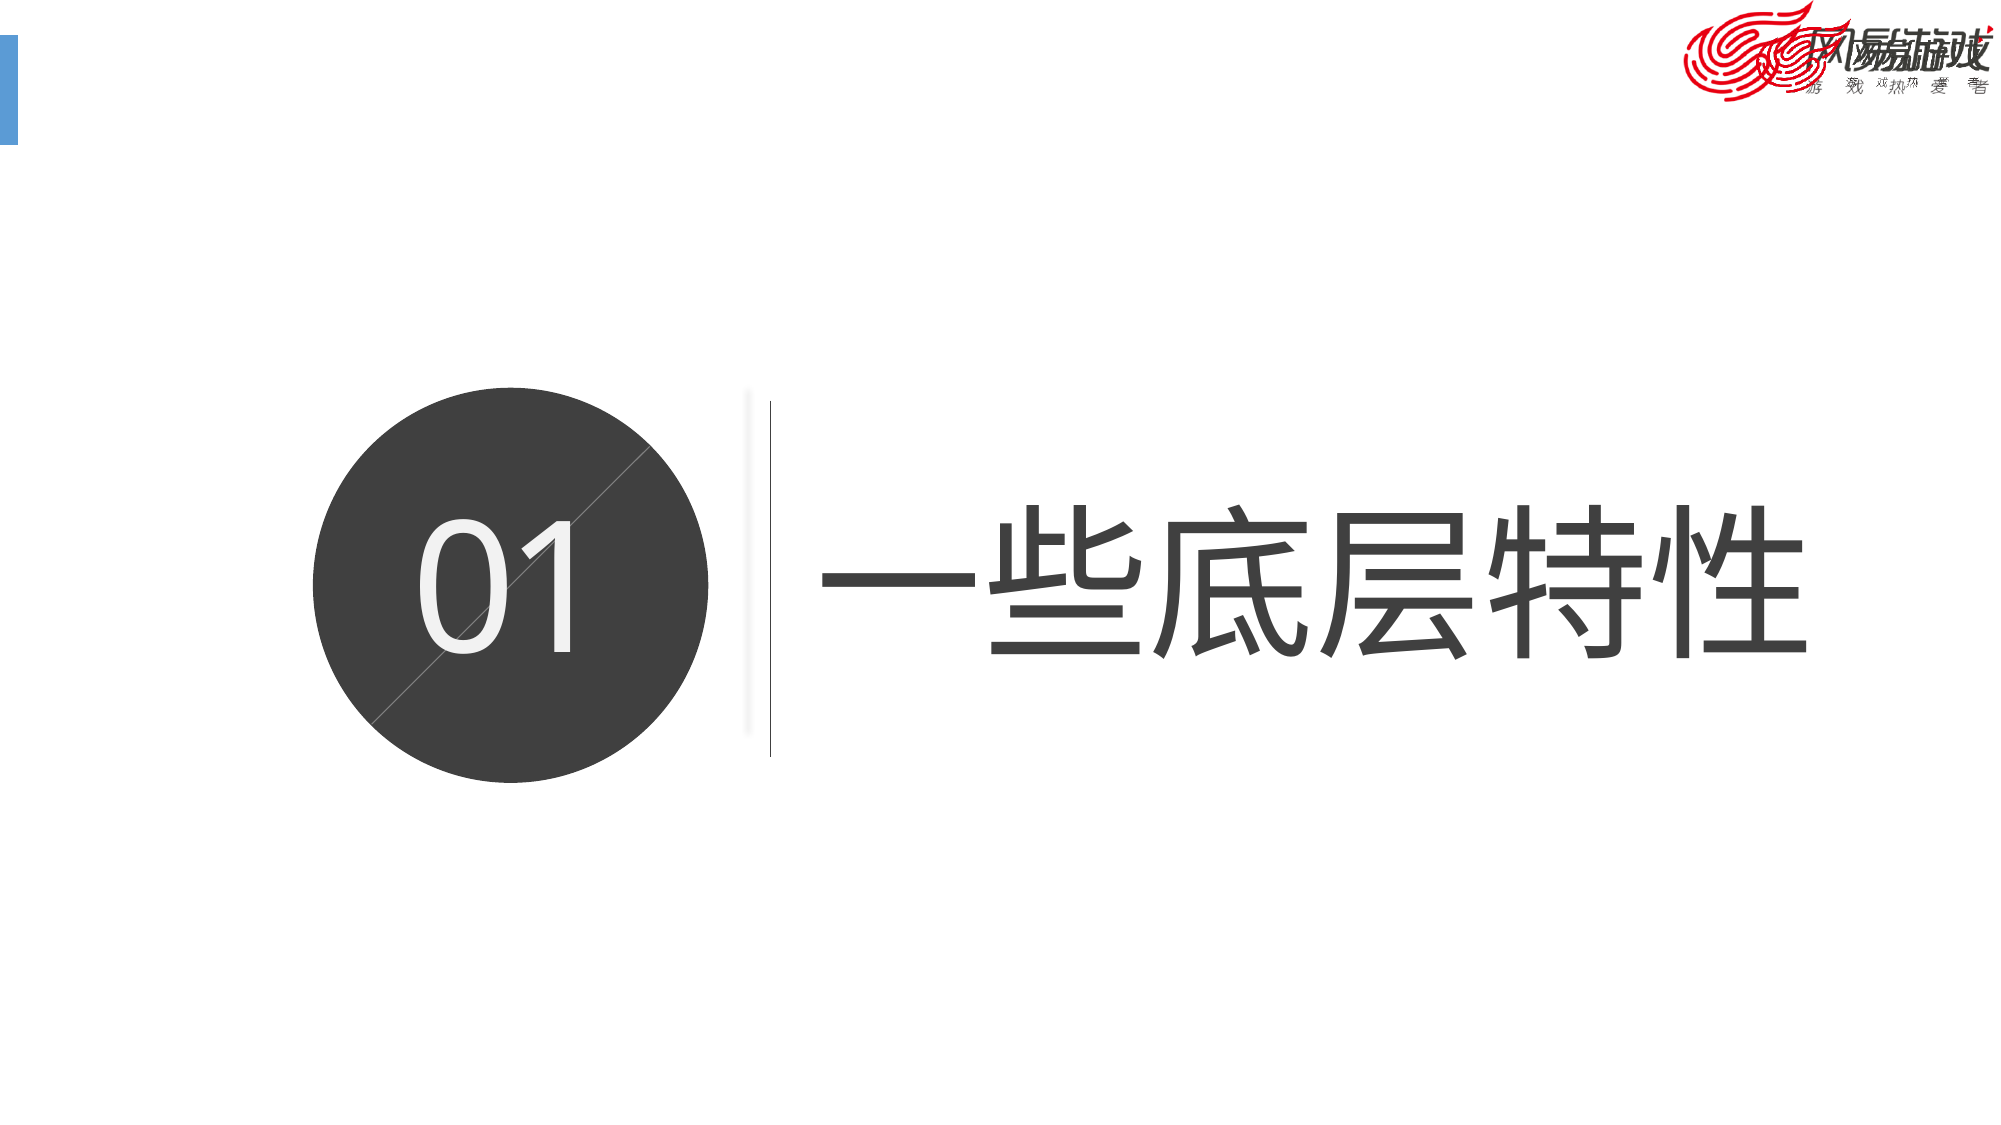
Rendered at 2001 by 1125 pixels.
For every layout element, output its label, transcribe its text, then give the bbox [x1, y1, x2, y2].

text_box [312, 477, 345, 694]
text_box [410, 387, 611, 415]
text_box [371, 446, 650, 725]
picture [1683, 0, 1994, 104]
text_box 01 [345, 415, 676, 742]
text_box 一些底层特性 [815, 282, 2000, 875]
text_box [390, 742, 631, 783]
text_box [676, 477, 709, 694]
